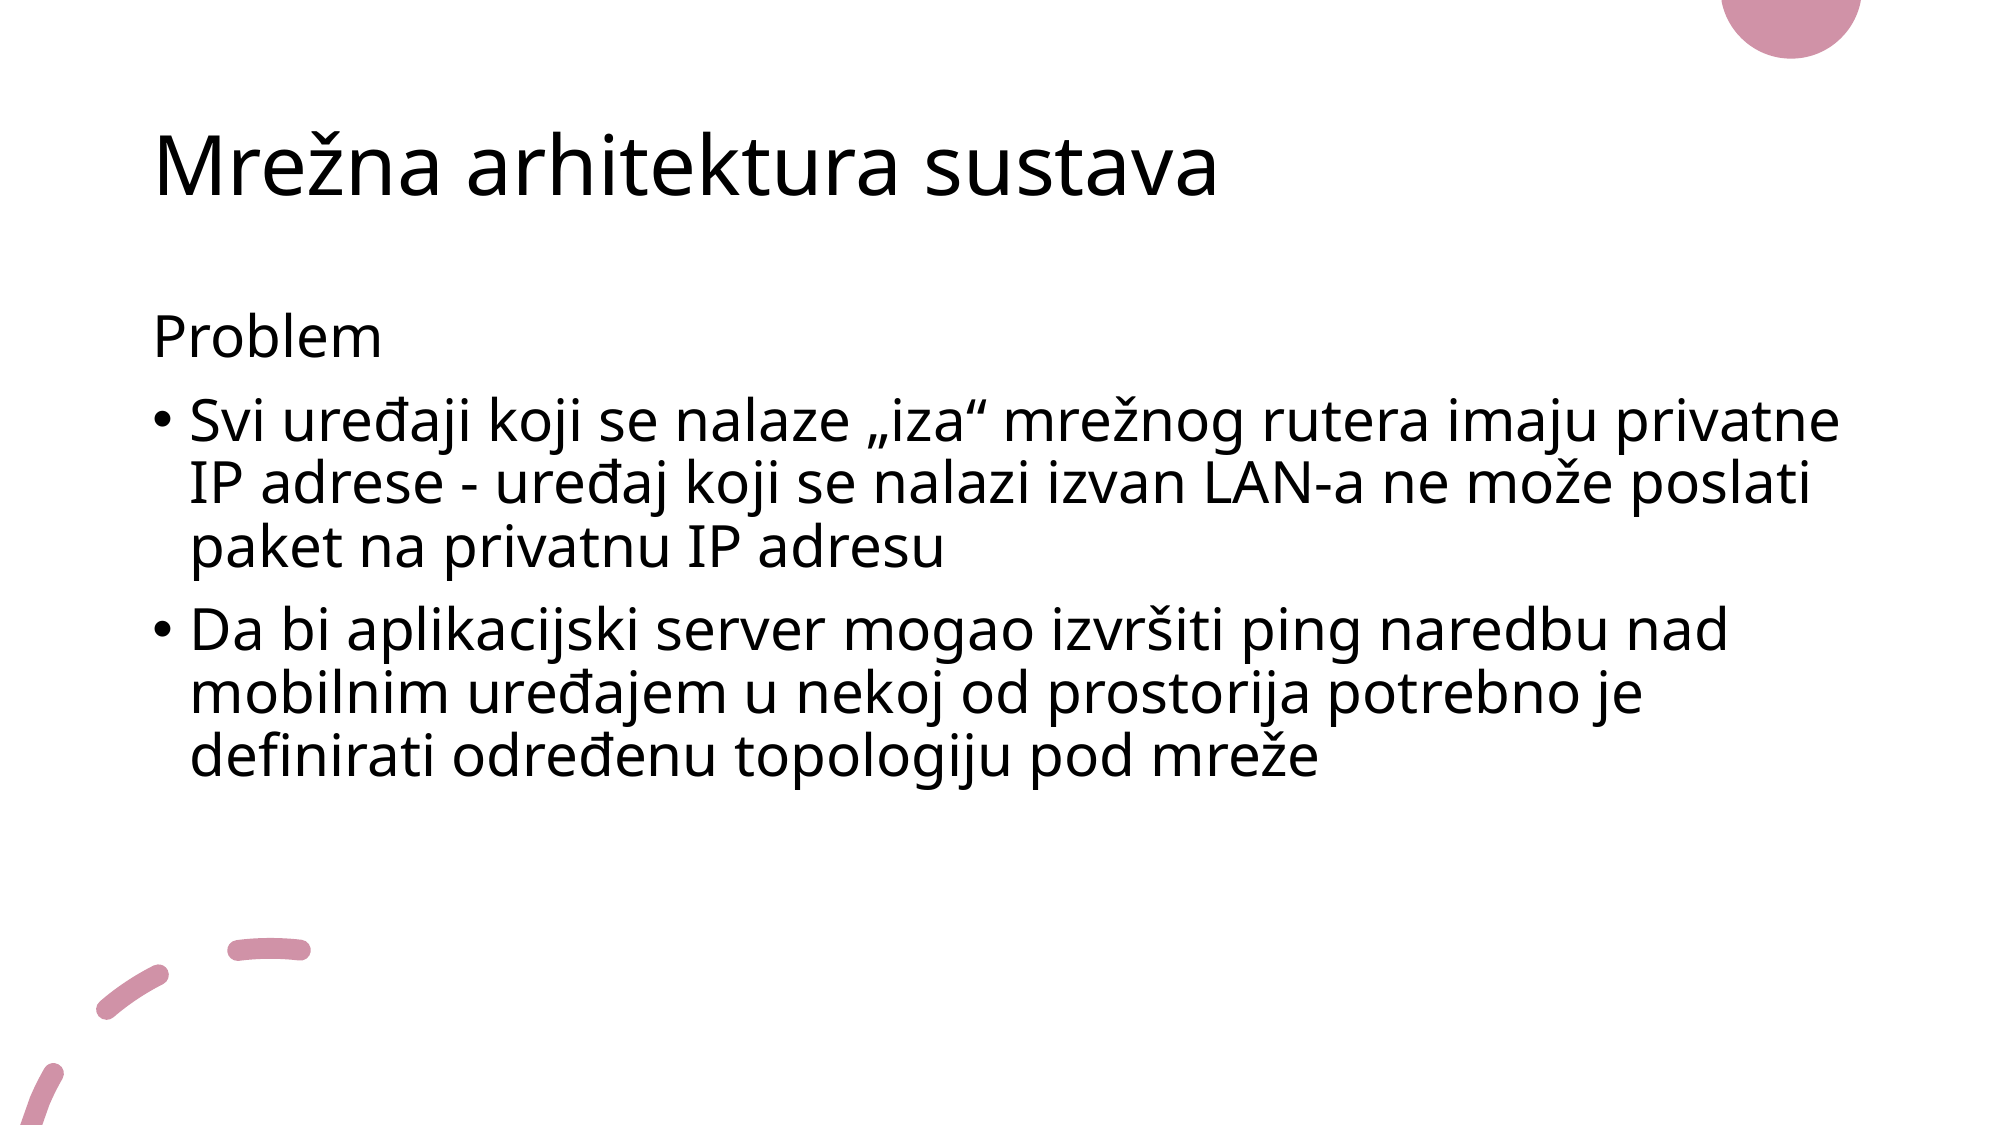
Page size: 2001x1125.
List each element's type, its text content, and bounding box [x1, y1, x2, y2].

title Mrežna arhitektura sustava [137, 59, 1863, 278]
list Problem Svi uređaji koji se nalaze „iza“ mrežnog rutera imaju privatne IP adrese - uređaj koji se nalazi izvan LAN-a ne može poslati paket na privatnu IP adresu Da bi aplikacijski server mogao izvršiti ping naredbu nad mobilnim uređajem u nekoj od prostorija potrebno je definirati određenu topologiju pod mreže [137, 299, 1863, 933]
